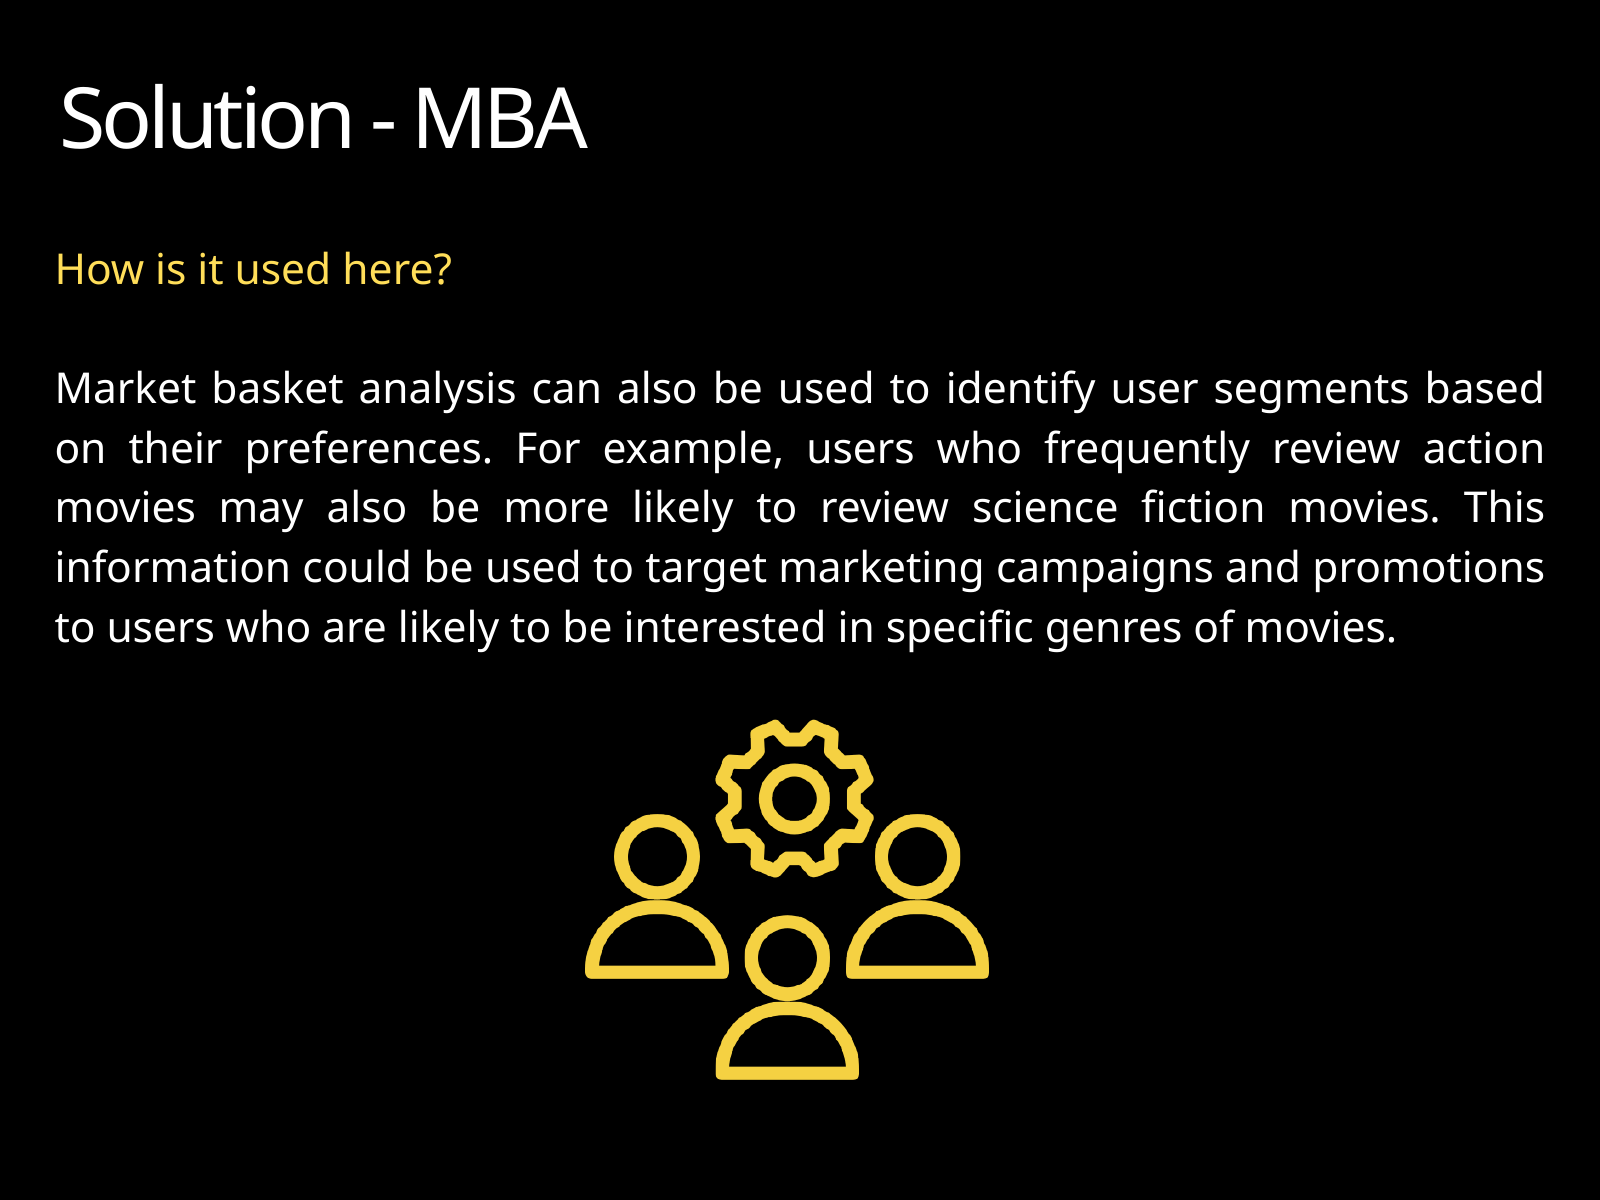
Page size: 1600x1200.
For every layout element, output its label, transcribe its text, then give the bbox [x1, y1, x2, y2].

text_box Solution - MBA [59, 85, 960, 166]
text_box How is it used here? Market basket analysis can also be used to identify user segments based on their preferences. For example, users who frequently review action movies may also be more likely to review science fiction movies. This information could be used to target marketing campaigns and promotions to users who are likely to be interested in specific genres of movies. [54, 233, 1546, 830]
picture [585, 719, 989, 1081]
